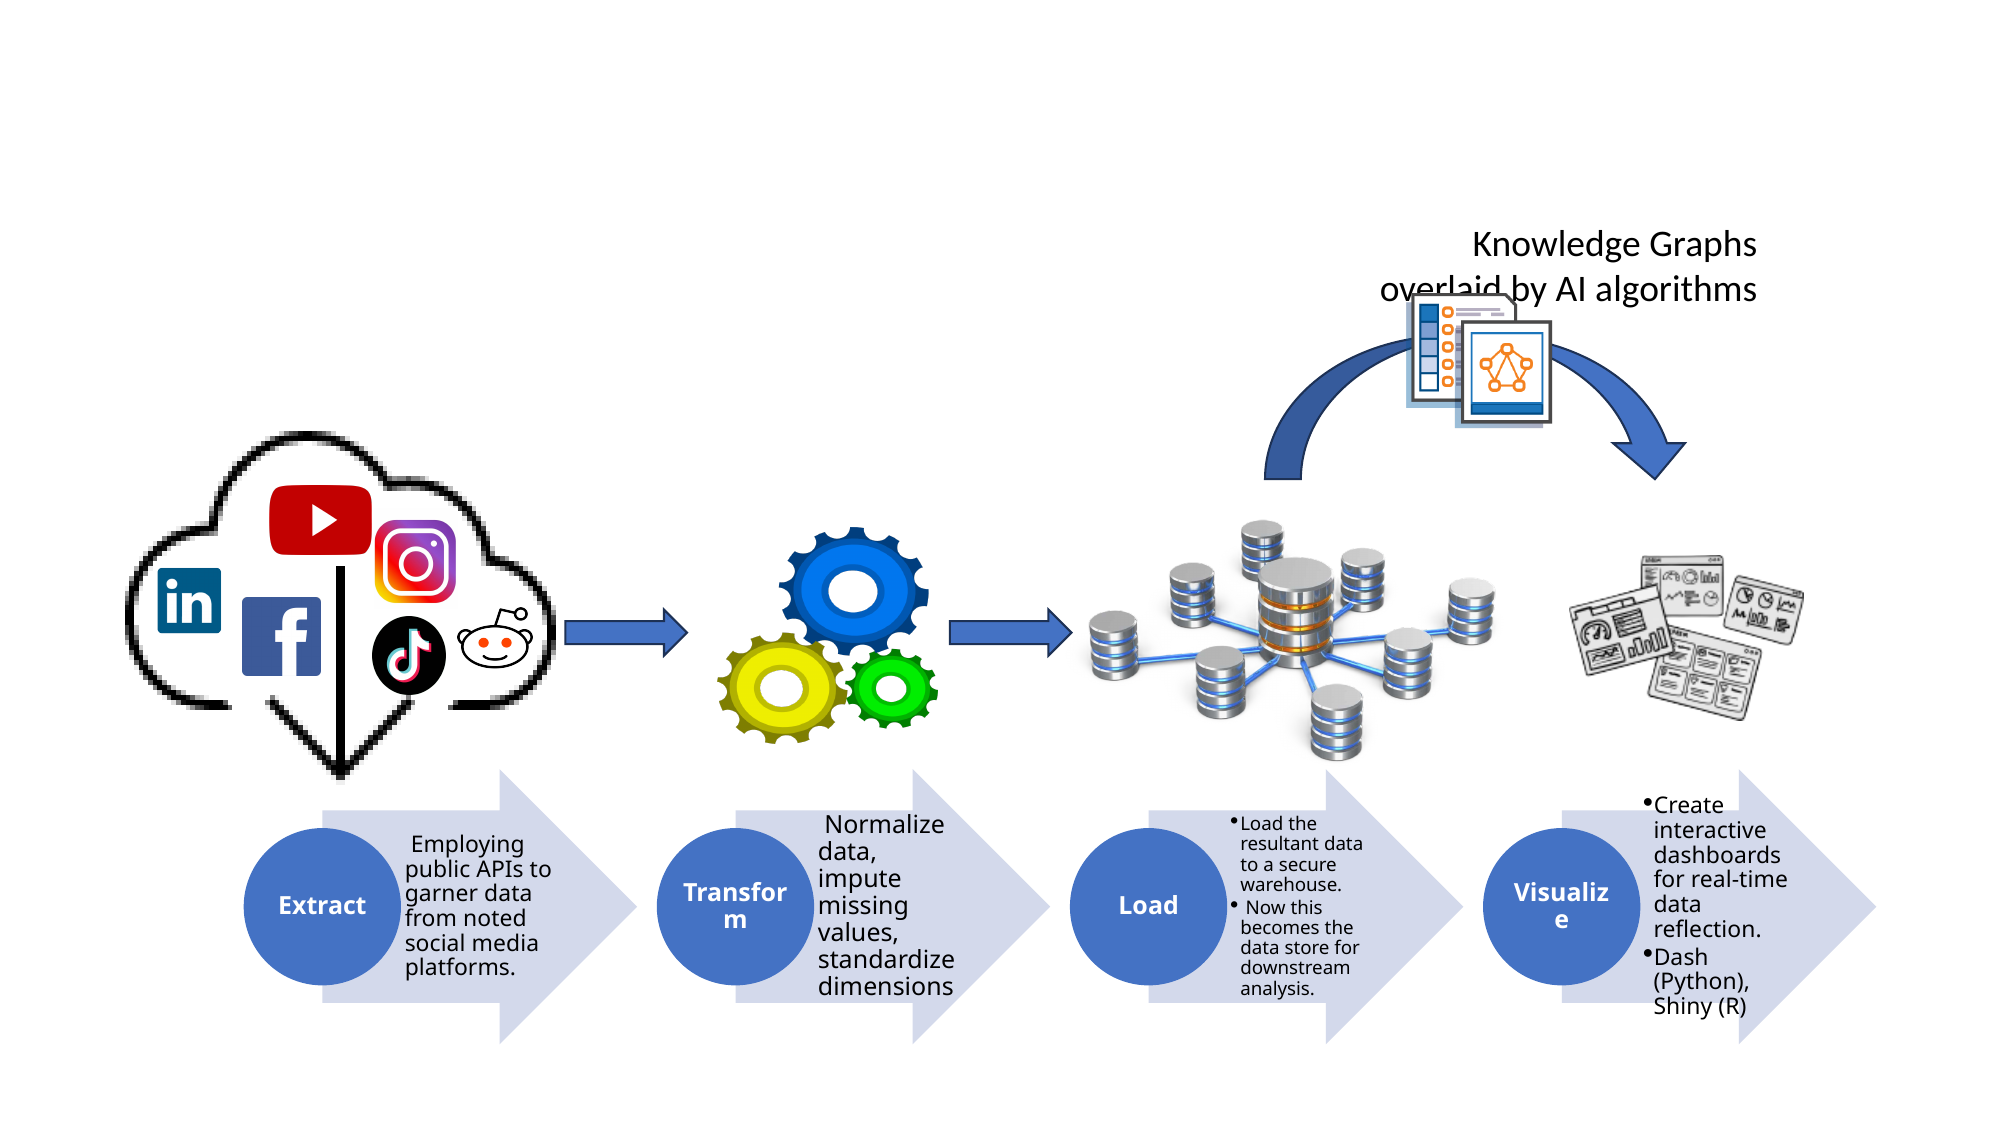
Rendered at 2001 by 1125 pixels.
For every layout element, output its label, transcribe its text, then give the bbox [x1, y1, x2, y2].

picture [111, 362, 566, 845]
picture [1385, 264, 1572, 462]
text_box [1263, 343, 1385, 481]
text_box [948, 607, 1063, 659]
text_box Knowledge Graphs overlaid by AI algorithms [1364, 211, 1773, 318]
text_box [242, 693, 1878, 1120]
picture [1063, 485, 1519, 693]
text_box [1572, 350, 1688, 481]
picture [1569, 555, 1804, 693]
picture [717, 527, 938, 693]
text_box [566, 607, 689, 659]
